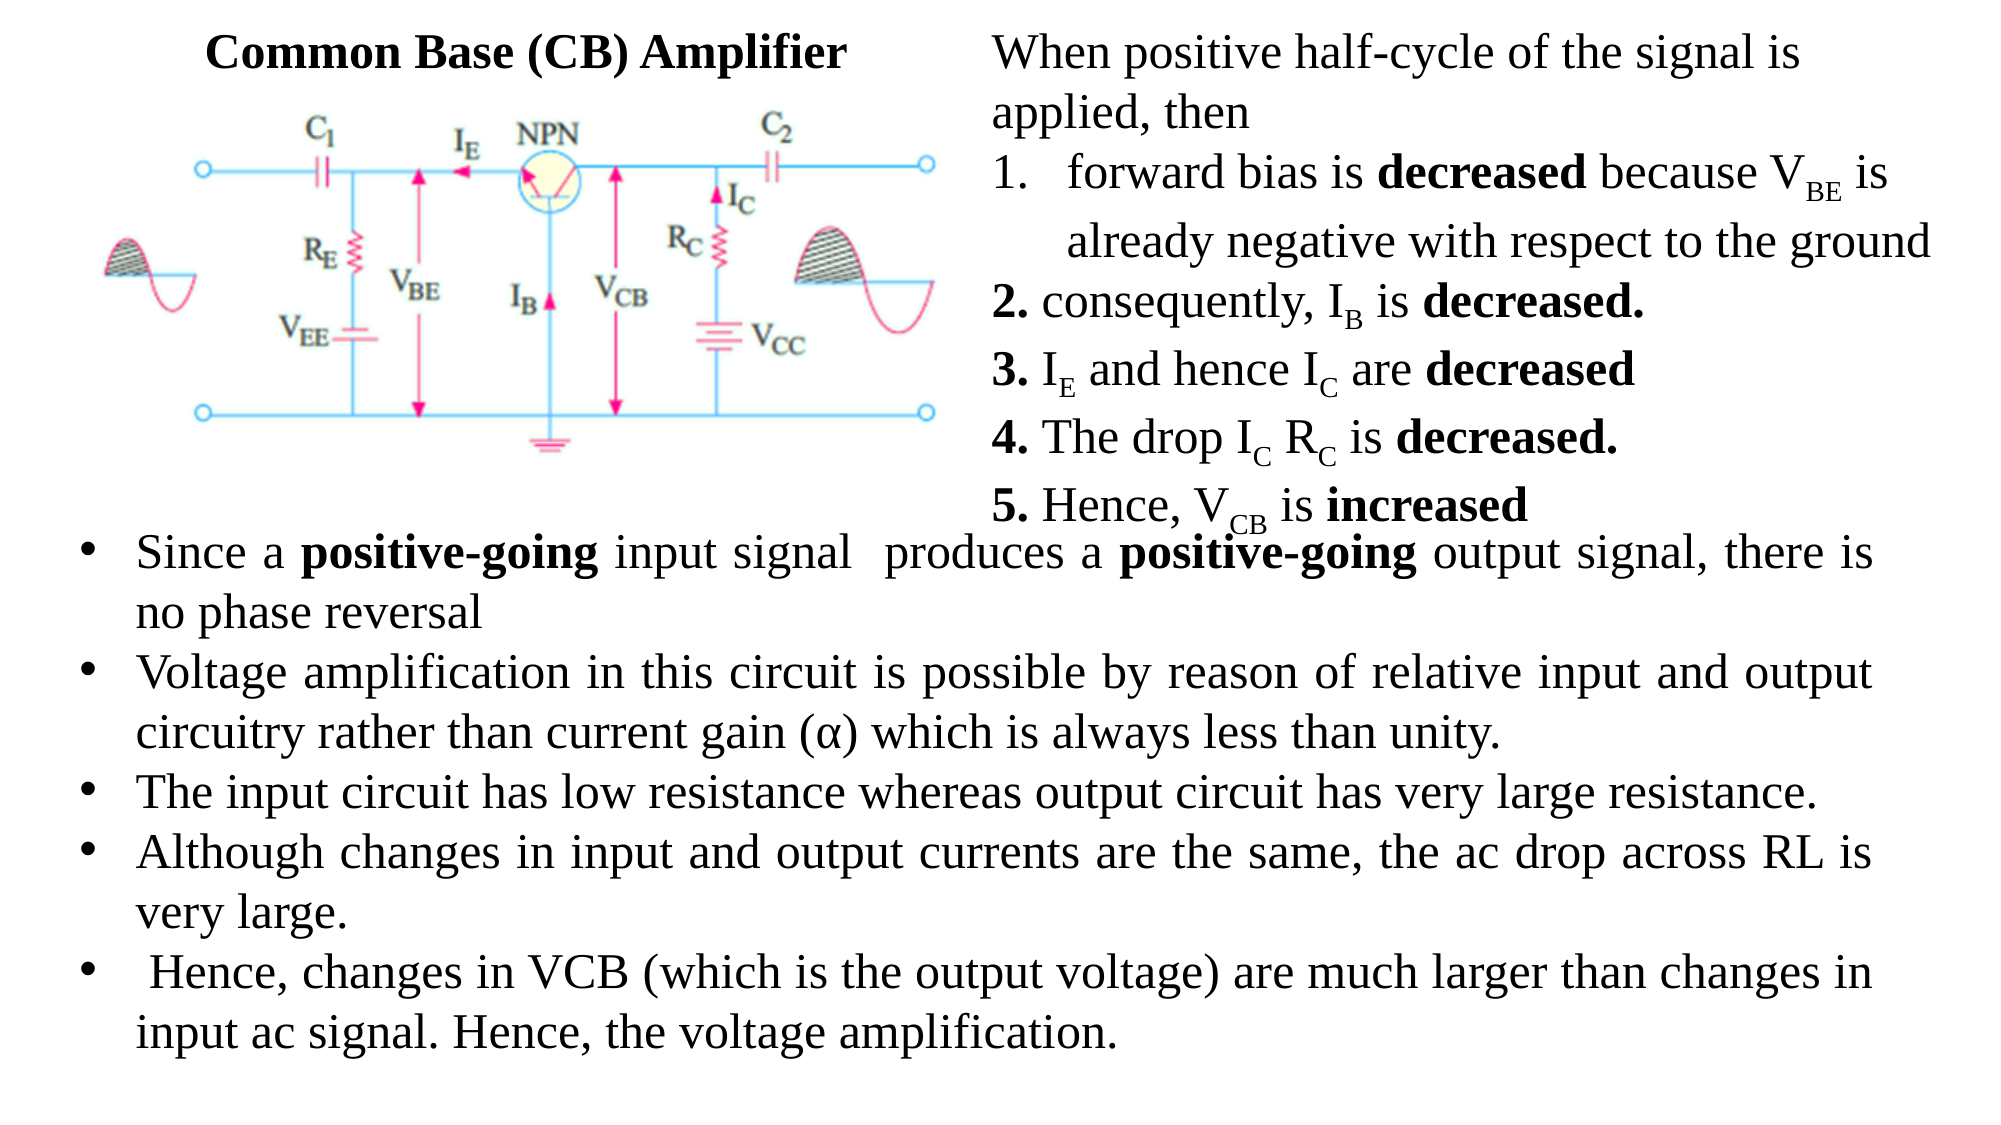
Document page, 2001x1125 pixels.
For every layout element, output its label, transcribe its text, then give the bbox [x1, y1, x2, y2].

text_box Since a positive-going input signal produces a positive-going output signal, there is no phase reversal Voltage amplification in this circuit is possible by reason of relative input and output circuitry rather than current gain (α) which is always less than unity. The input circuit has low resistance whereas output circuit has very large resistance. Although changes in input and output currents are the same, the ac drop across RL is very large. Hence, changes in VCB (which is the output voltage) are much larger than changes in input ac signal. Hence, the voltage amplification. [64, 511, 1890, 1066]
picture [94, 109, 959, 456]
text_box When positive half-cycle of the signal is applied, then forward bias is decreased because VBE is already negative with respect to the ground 2. consequently, IB is decreased. 3. IE and hence IC are decreased 4. The drop IC RC is decreased. 5. Hence, VCB is increased [976, 11, 1977, 548]
text_box Common Base (CB) Amplifier [189, 11, 863, 87]
